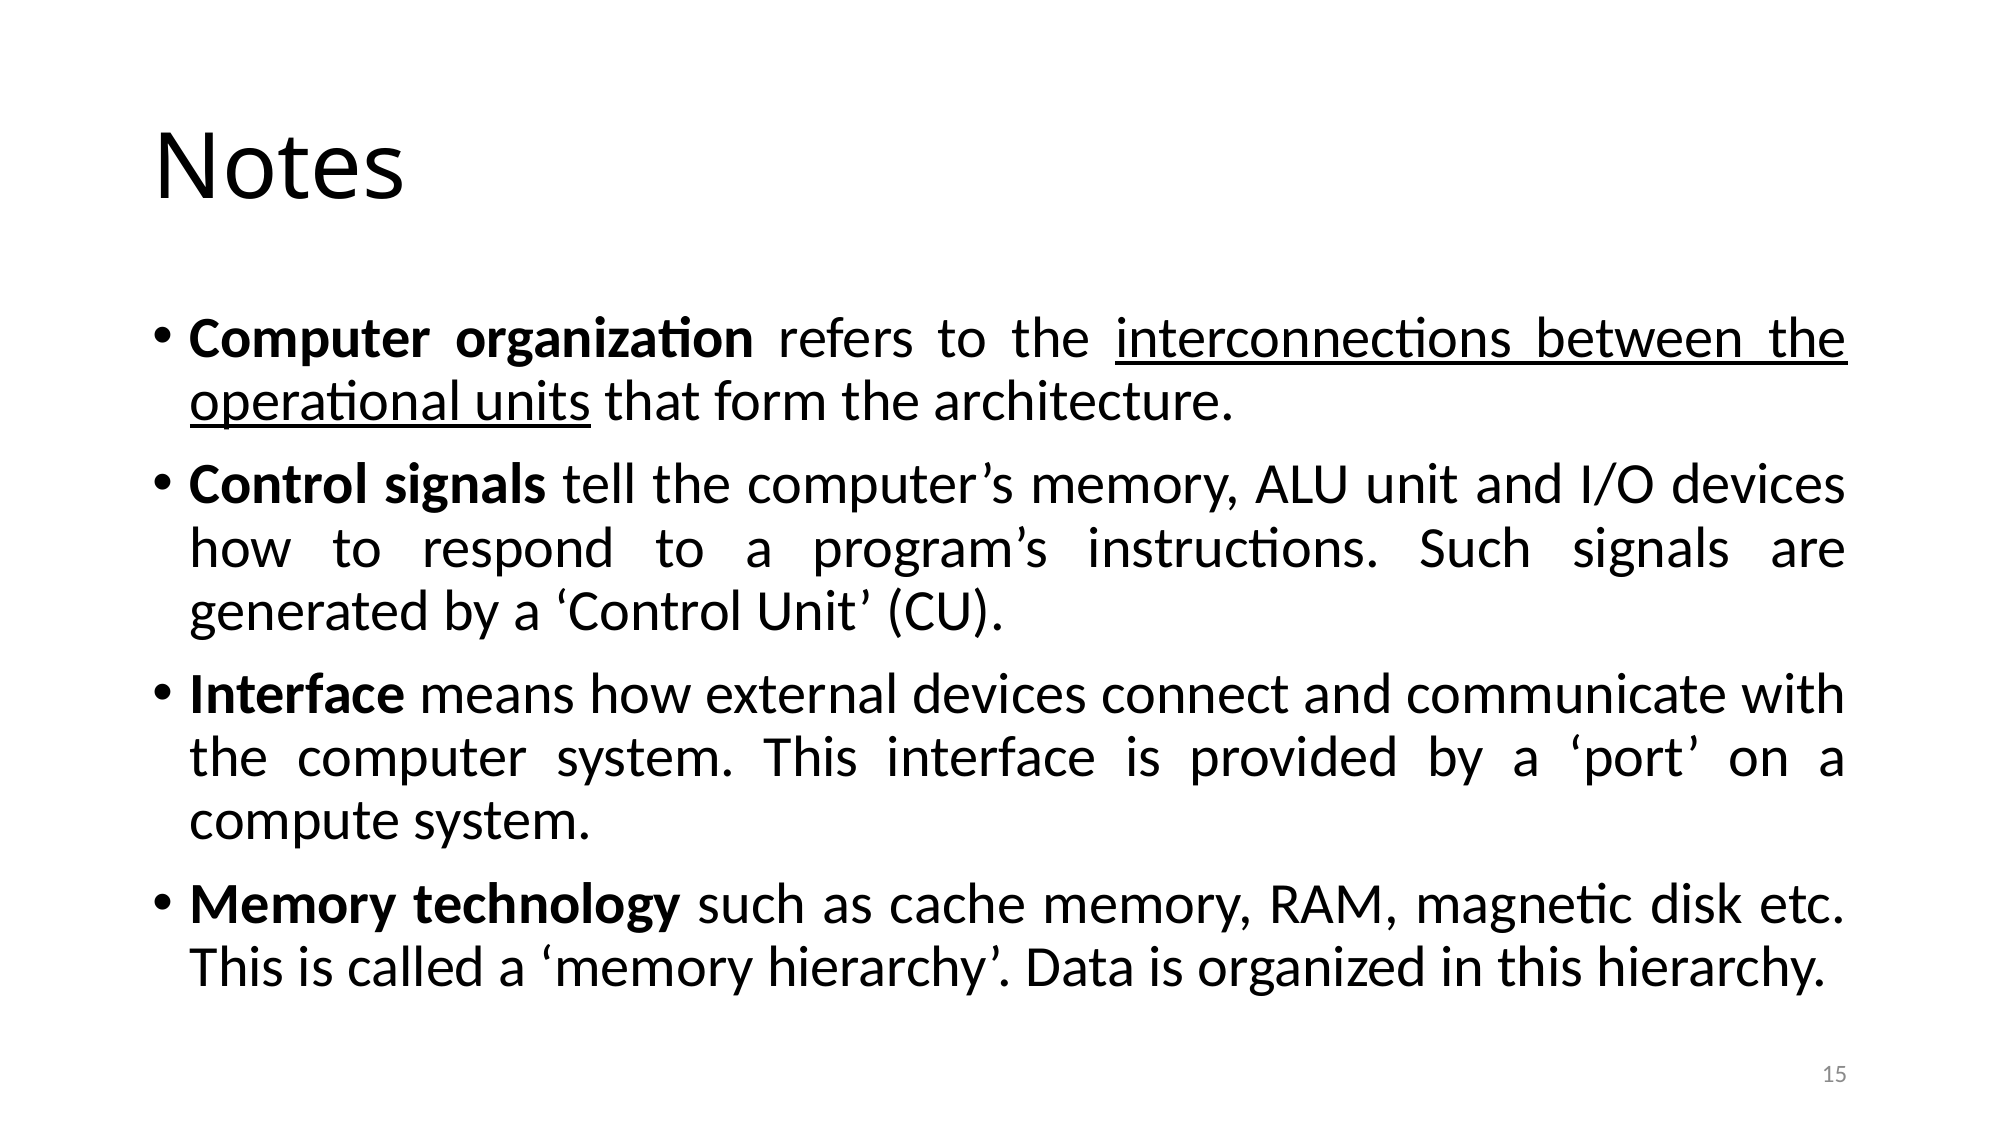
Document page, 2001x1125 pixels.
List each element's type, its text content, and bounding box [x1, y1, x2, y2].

list Computer organization refers to the interconnections between the operational units that form the architecture. Control signals tell the computer’s memory, ALU unit and I/O devices how to respond to a program’s instructions. Such signals are generated by a ‘Control Unit’ (CU). Interface means how external devices connect and communicate with the computer system. This interface is provided by a ‘port’ on a compute system. Memory technology such as cache memory, RAM, magnetic disk etc. This is called a ‘memory hierarchy’. Data is organized in this hierarchy. [137, 299, 1863, 1014]
title Notes [137, 59, 1863, 278]
slide_number 15 [1412, 1042, 1863, 1103]
